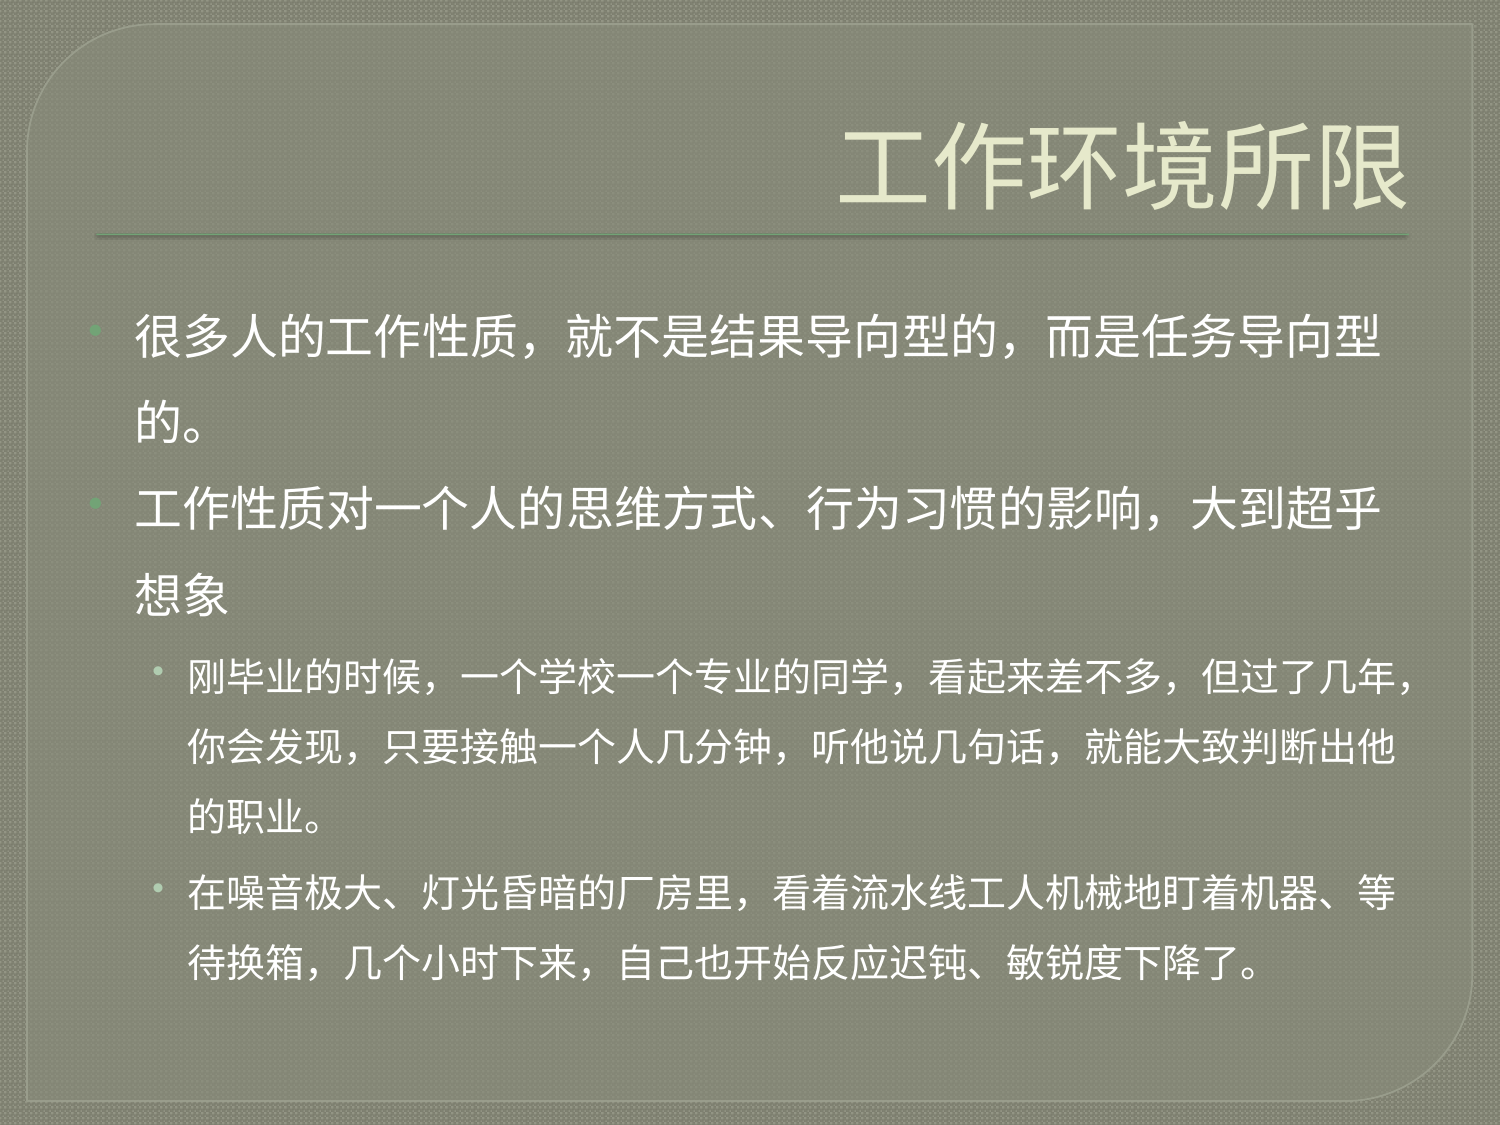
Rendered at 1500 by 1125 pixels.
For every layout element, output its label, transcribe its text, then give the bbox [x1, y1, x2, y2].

list 很多人的工作性质，就不是结果导向型的，而是任务导向型的。 工作性质对一个人的思维方式、行为习惯的影响，大到超乎想象 刚毕业的时候，一个学校一个专业的同学，看起来差不多，但过了几年，你会发现，只要接触一个人几分钟，听他说几句话，就能大致判断出他的职业。 在噪音极大、灯光昏暗的厂房里，看着流水线工人机械地盯着机器、等待换箱，几个小时下来，自己也开始反应迟钝、敏锐度下降了。 [75, 270, 1425, 1013]
title 工作环境所限 [75, 41, 1425, 230]
